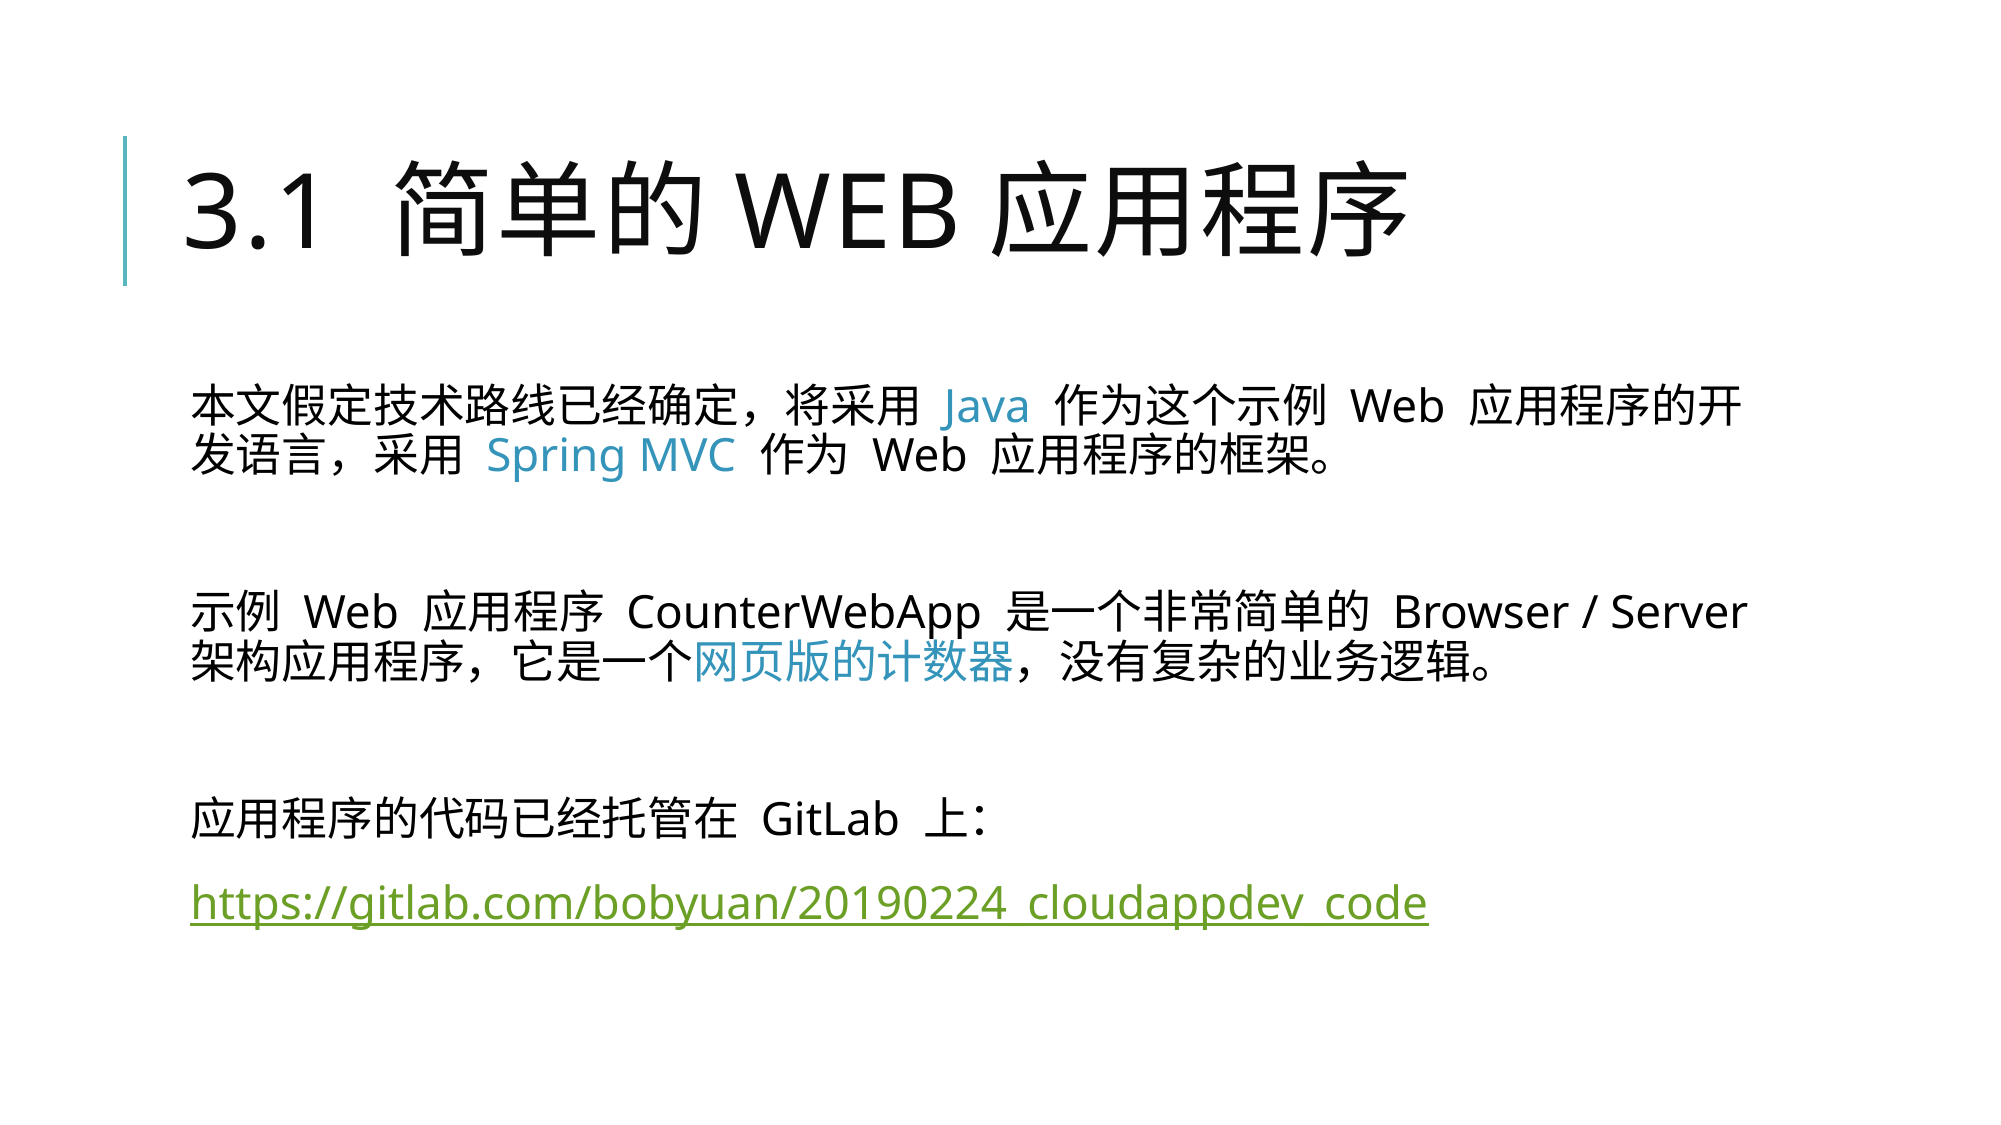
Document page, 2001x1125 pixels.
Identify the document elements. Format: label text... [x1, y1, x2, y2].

list 本文假定技术路线已经确定，将采用 Java 作为这个示例 Web 应用程序的开发语言，采用 Spring MVC 作为 Web 应用程序的框架。 示例 Web 应用程序 CounterWebApp 是一个非常简单的 Browser / Server 架构应用程序，它是一个网页版的计数器，没有复杂的业务逻辑。 应用程序的代码已经托管在 GitLab 上： https://gitlab.com/bobyuan/20190224_cloudappdev_code [168, 375, 1763, 1035]
title 3.1 简单的Web应用程序 [168, 96, 1763, 342]
